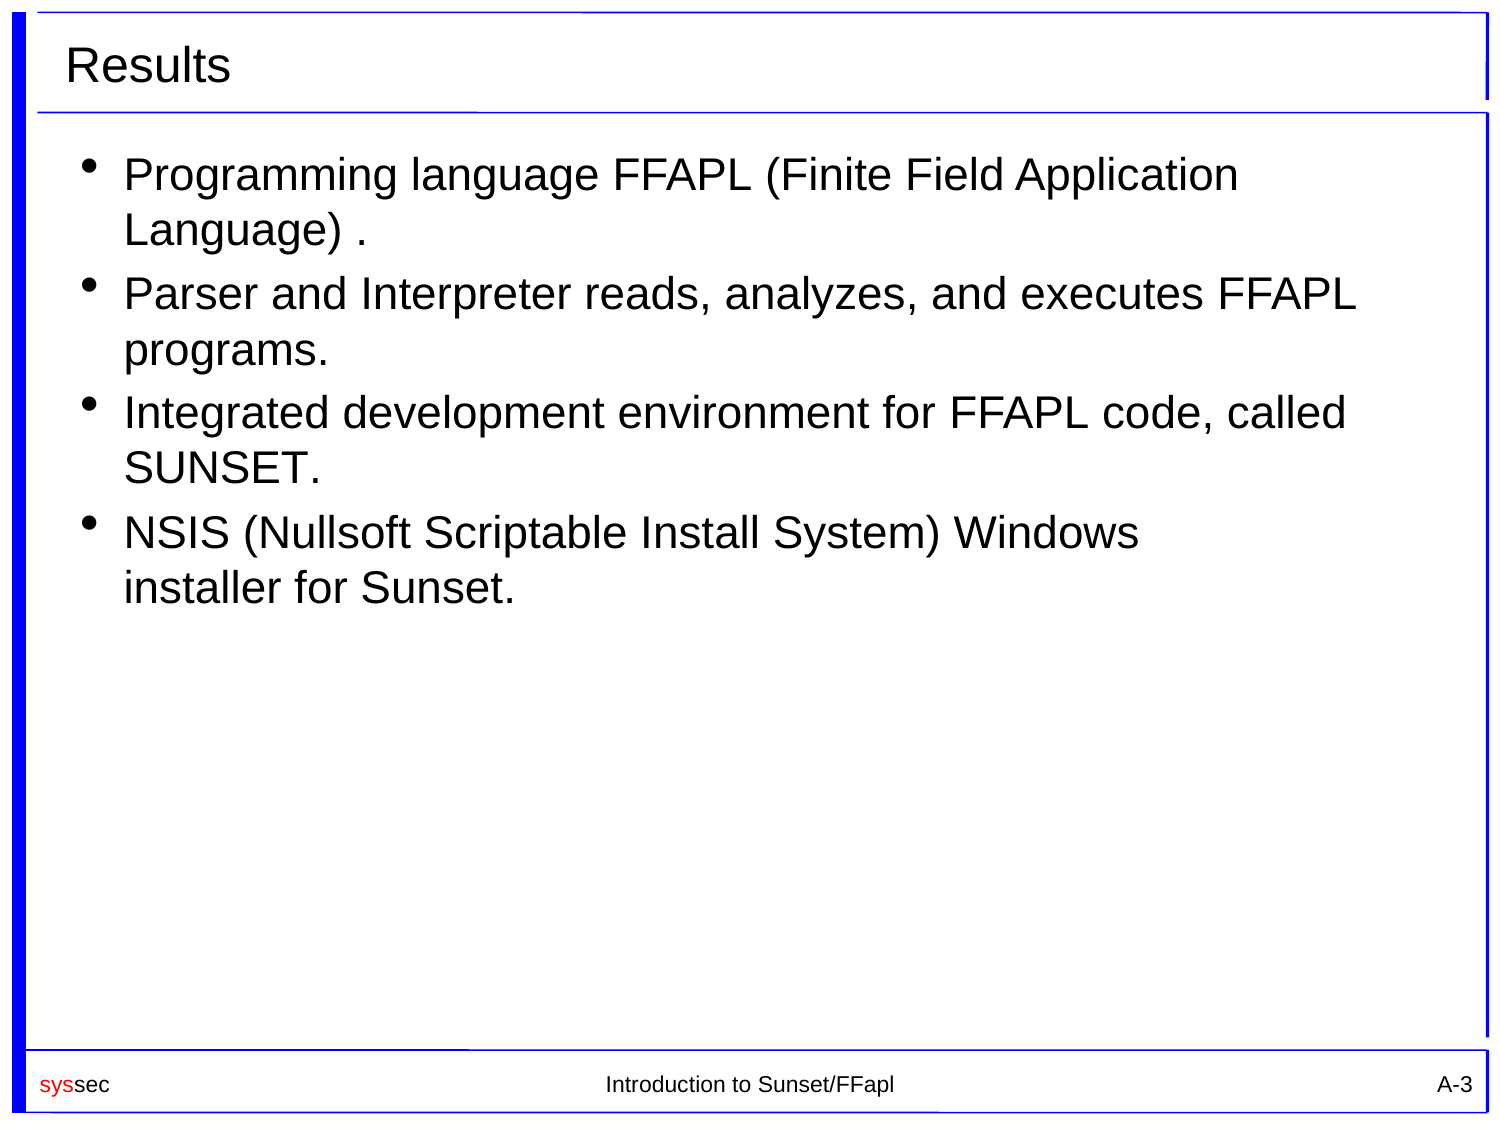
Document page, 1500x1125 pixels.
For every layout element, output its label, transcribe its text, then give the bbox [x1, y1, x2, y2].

title Results [49, 24, 1451, 101]
list Programming language FFapl (Finite Field Application Language) . Parser and Interpreter reads, analyzes, and executes FFapl programs. Integrated development environment for FFapl code, called Sunset. NSIS (Nullsoft Scriptable Install System) Windows installer for Sunset. [49, 137, 1476, 1038]
